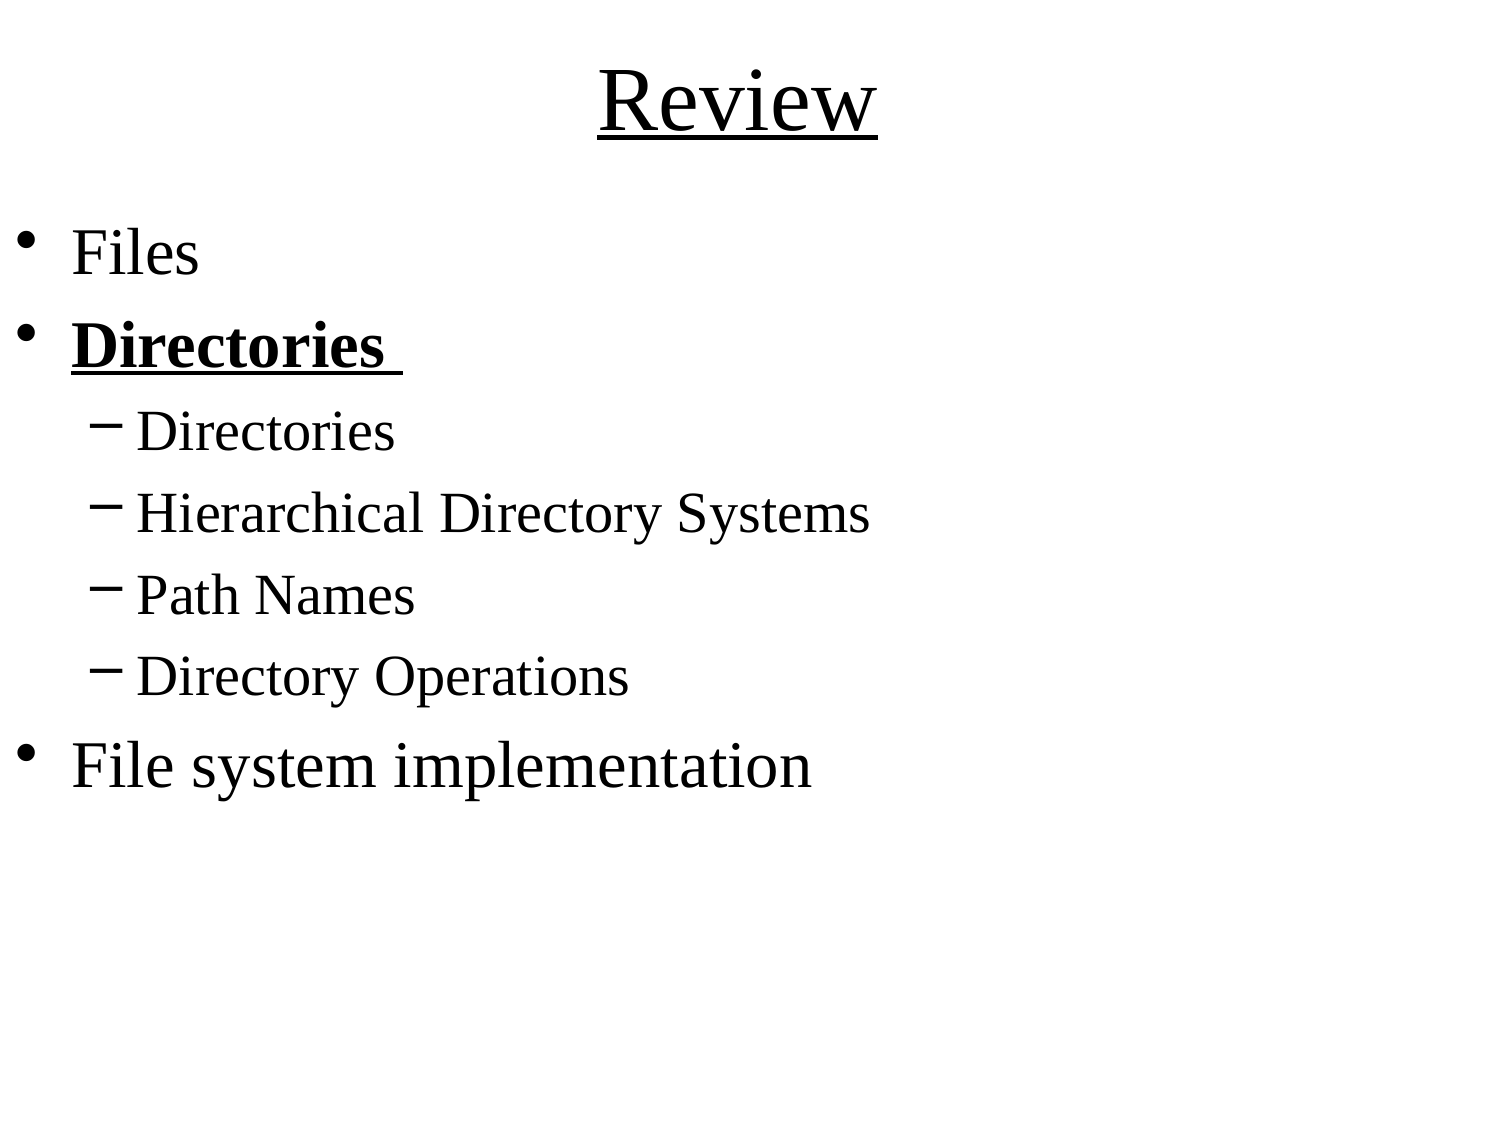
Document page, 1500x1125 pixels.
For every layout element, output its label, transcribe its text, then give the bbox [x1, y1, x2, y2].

list Files Directories Directories Hierarchical Directory Systems Path Names Directory Operations File system implementation [0, 199, 1500, 1001]
title Review [99, 0, 1376, 188]
